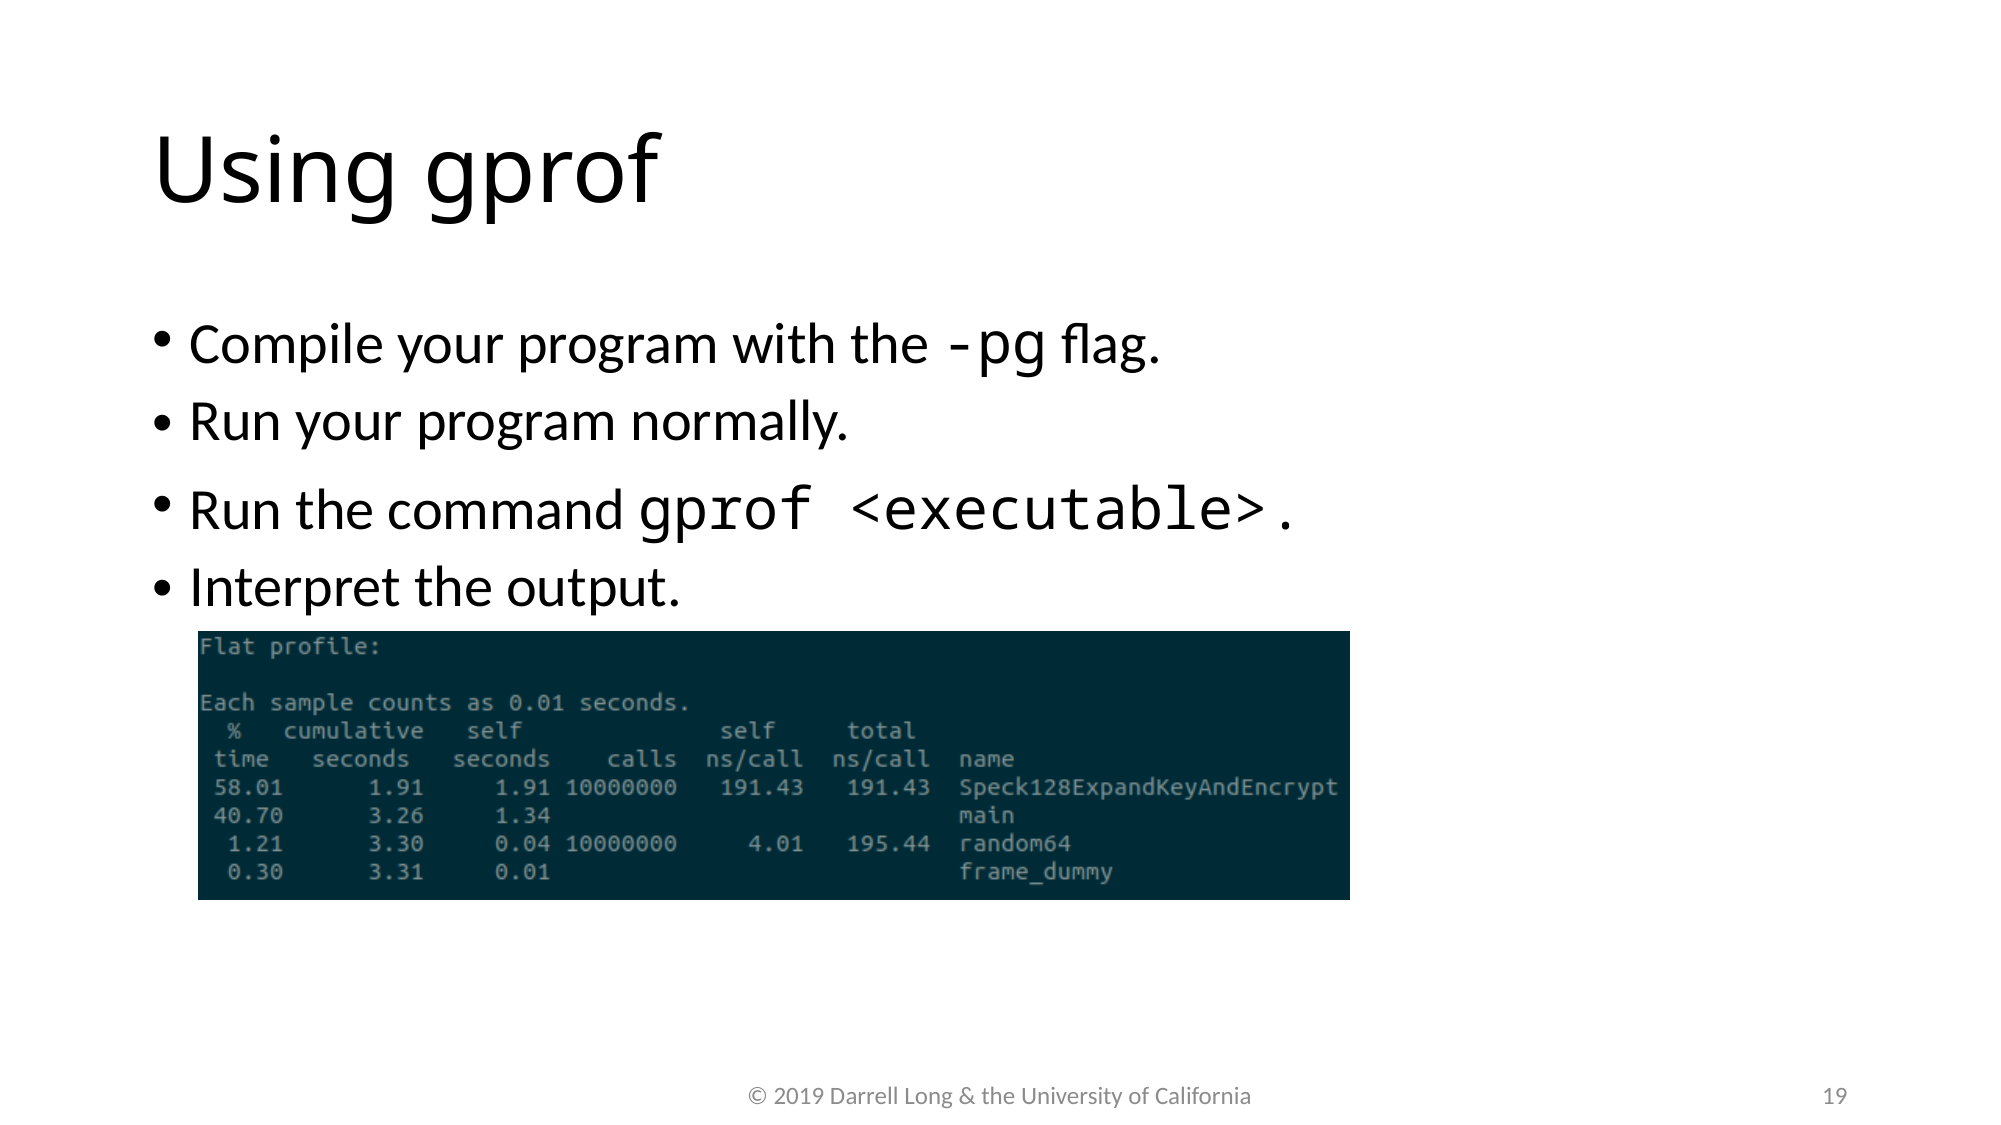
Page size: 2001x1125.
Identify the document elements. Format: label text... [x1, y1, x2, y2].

picture [580, 836, 677, 851]
picture [722, 726, 732, 738]
picture [398, 836, 408, 851]
picture [299, 698, 311, 710]
picture [328, 694, 338, 710]
picture [273, 780, 282, 795]
picture [414, 864, 422, 879]
picture [384, 698, 408, 710]
picture [765, 722, 776, 738]
picture [498, 808, 507, 823]
picture [228, 723, 241, 738]
picture [750, 836, 761, 851]
picture [411, 808, 423, 823]
picture [540, 864, 549, 879]
picture [1130, 783, 1140, 795]
picture [314, 755, 324, 767]
picture [581, 698, 591, 710]
picture [989, 839, 999, 851]
picture [1228, 777, 1238, 795]
picture [398, 808, 408, 823]
picture [231, 836, 240, 851]
picture [876, 755, 887, 767]
picture [1143, 777, 1154, 795]
picture [498, 780, 507, 795]
picture [540, 780, 549, 795]
picture [524, 780, 536, 795]
picture [735, 780, 747, 795]
picture [974, 839, 985, 851]
picture [554, 695, 563, 710]
picture [258, 808, 269, 823]
picture [877, 722, 887, 738]
picture [862, 836, 873, 851]
picture [202, 695, 213, 710]
picture [863, 750, 873, 771]
picture [960, 811, 985, 823]
picture [539, 808, 550, 823]
picture [372, 780, 380, 795]
picture [524, 836, 536, 851]
picture [512, 722, 522, 738]
picture [891, 755, 901, 767]
picture [229, 864, 241, 879]
picture [877, 836, 887, 851]
picture [666, 755, 676, 767]
picture [580, 780, 677, 795]
picture [230, 750, 240, 766]
picture [651, 692, 662, 710]
picture [398, 864, 408, 879]
picture [1059, 836, 1071, 851]
picture [778, 750, 788, 766]
picture [1285, 783, 1295, 795]
picture [271, 808, 283, 823]
picture [735, 726, 747, 738]
picture [397, 780, 409, 795]
picture [327, 755, 352, 766]
picture [285, 698, 296, 710]
picture [244, 638, 254, 654]
picture [272, 642, 283, 658]
picture [1074, 780, 1084, 795]
picture [623, 698, 648, 710]
picture [229, 698, 240, 710]
picture [778, 780, 790, 795]
picture [878, 780, 886, 795]
picture [286, 642, 296, 654]
picture [496, 836, 508, 851]
text_box Using gprof [137, 59, 1863, 278]
picture [370, 836, 380, 851]
picture [524, 748, 535, 766]
picture [202, 639, 211, 654]
picture [355, 642, 367, 654]
picture [905, 722, 915, 738]
picture [510, 695, 522, 710]
picture [524, 864, 536, 879]
picture [834, 755, 845, 766]
picture [862, 726, 874, 738]
picture [989, 806, 999, 823]
picture [1045, 780, 1056, 795]
picture [496, 864, 508, 879]
picture [623, 755, 634, 766]
picture [328, 637, 338, 654]
picture [285, 726, 296, 738]
picture [1313, 783, 1324, 799]
picture [849, 755, 859, 766]
picture [216, 780, 226, 795]
picture [483, 698, 493, 710]
picture [723, 780, 732, 795]
picture [299, 726, 310, 738]
picture [1059, 780, 1070, 795]
picture [905, 750, 915, 766]
text_box Compile your program with the -pg flag. Run your program normally. Run the command gprof <executable>. Interpret the output. [137, 299, 1863, 1013]
picture [216, 750, 226, 766]
picture [257, 780, 269, 795]
picture [637, 750, 648, 766]
picture [975, 783, 1013, 799]
picture [243, 755, 269, 766]
picture [370, 808, 380, 823]
picture [1102, 867, 1112, 884]
picture [568, 836, 577, 851]
picture [496, 755, 508, 766]
picture [229, 642, 240, 654]
picture [414, 780, 422, 795]
picture [482, 726, 494, 738]
picture [314, 637, 325, 654]
picture [243, 692, 254, 710]
picture [398, 726, 409, 738]
picture [1003, 811, 1013, 823]
picture [751, 780, 760, 795]
picture [455, 755, 465, 767]
picture [652, 750, 662, 766]
picture [1088, 783, 1098, 795]
picture [905, 836, 916, 851]
picture [371, 722, 380, 738]
picture [792, 780, 802, 795]
text_box © 2019 Darrell Long & the University of California [662, 1064, 1338, 1124]
picture [569, 780, 577, 795]
picture [369, 698, 380, 710]
picture [215, 698, 226, 710]
picture [595, 698, 620, 710]
picture [961, 862, 973, 879]
picture [1073, 867, 1099, 879]
picture [919, 780, 929, 795]
picture [961, 755, 971, 766]
picture [1003, 833, 1013, 851]
text_box 19 [1412, 1064, 1863, 1124]
picture [737, 750, 746, 771]
picture [411, 836, 424, 851]
picture [1017, 777, 1028, 795]
picture [342, 637, 352, 654]
picture [793, 836, 802, 851]
picture [356, 726, 366, 738]
picture [1115, 783, 1126, 795]
picture [216, 637, 226, 654]
picture [989, 755, 1015, 766]
picture [1102, 783, 1113, 799]
picture [341, 698, 353, 710]
picture [850, 780, 858, 795]
picture [385, 722, 394, 738]
picture [961, 780, 971, 795]
picture [398, 755, 408, 766]
picture [1186, 783, 1197, 799]
picture [273, 836, 282, 851]
picture [1033, 780, 1041, 795]
picture [750, 722, 760, 738]
picture [384, 748, 394, 766]
picture [919, 750, 929, 766]
picture [764, 755, 774, 766]
picture [511, 755, 521, 766]
picture [1003, 867, 1028, 879]
picture [849, 722, 859, 738]
picture [313, 726, 338, 738]
picture [229, 780, 240, 795]
picture [862, 780, 873, 795]
picture [975, 755, 985, 766]
picture [1270, 783, 1281, 795]
picture [1171, 783, 1183, 795]
picture [1199, 780, 1224, 795]
picture [539, 755, 549, 767]
picture [666, 698, 676, 710]
picture [539, 836, 550, 851]
picture [976, 867, 985, 879]
picture [525, 808, 535, 823]
picture [538, 695, 550, 710]
picture [441, 698, 451, 710]
picture [412, 726, 424, 738]
picture [469, 726, 479, 738]
picture [1256, 783, 1267, 795]
picture [962, 839, 971, 851]
picture [777, 836, 790, 851]
picture [905, 780, 916, 795]
picture [258, 864, 268, 879]
picture [272, 698, 282, 710]
picture [427, 694, 437, 710]
picture [1327, 778, 1337, 795]
picture [849, 836, 859, 851]
picture [919, 836, 930, 851]
picture [370, 864, 380, 879]
picture [708, 755, 718, 766]
picture [314, 698, 325, 715]
picture [1059, 867, 1070, 879]
picture [468, 755, 493, 767]
picture [1045, 861, 1056, 879]
picture [468, 698, 479, 710]
picture [355, 755, 380, 766]
picture [1157, 780, 1169, 795]
picture [722, 755, 732, 767]
picture [1299, 783, 1309, 799]
picture [299, 642, 311, 654]
picture [497, 722, 507, 738]
picture [215, 808, 241, 823]
picture [988, 867, 999, 879]
picture [890, 726, 901, 738]
picture [342, 722, 352, 738]
picture [258, 836, 268, 851]
picture [792, 750, 802, 766]
picture [608, 755, 619, 766]
picture [749, 755, 760, 766]
picture [271, 864, 283, 879]
picture [1017, 836, 1056, 851]
picture [1243, 780, 1253, 795]
picture [412, 698, 423, 710]
